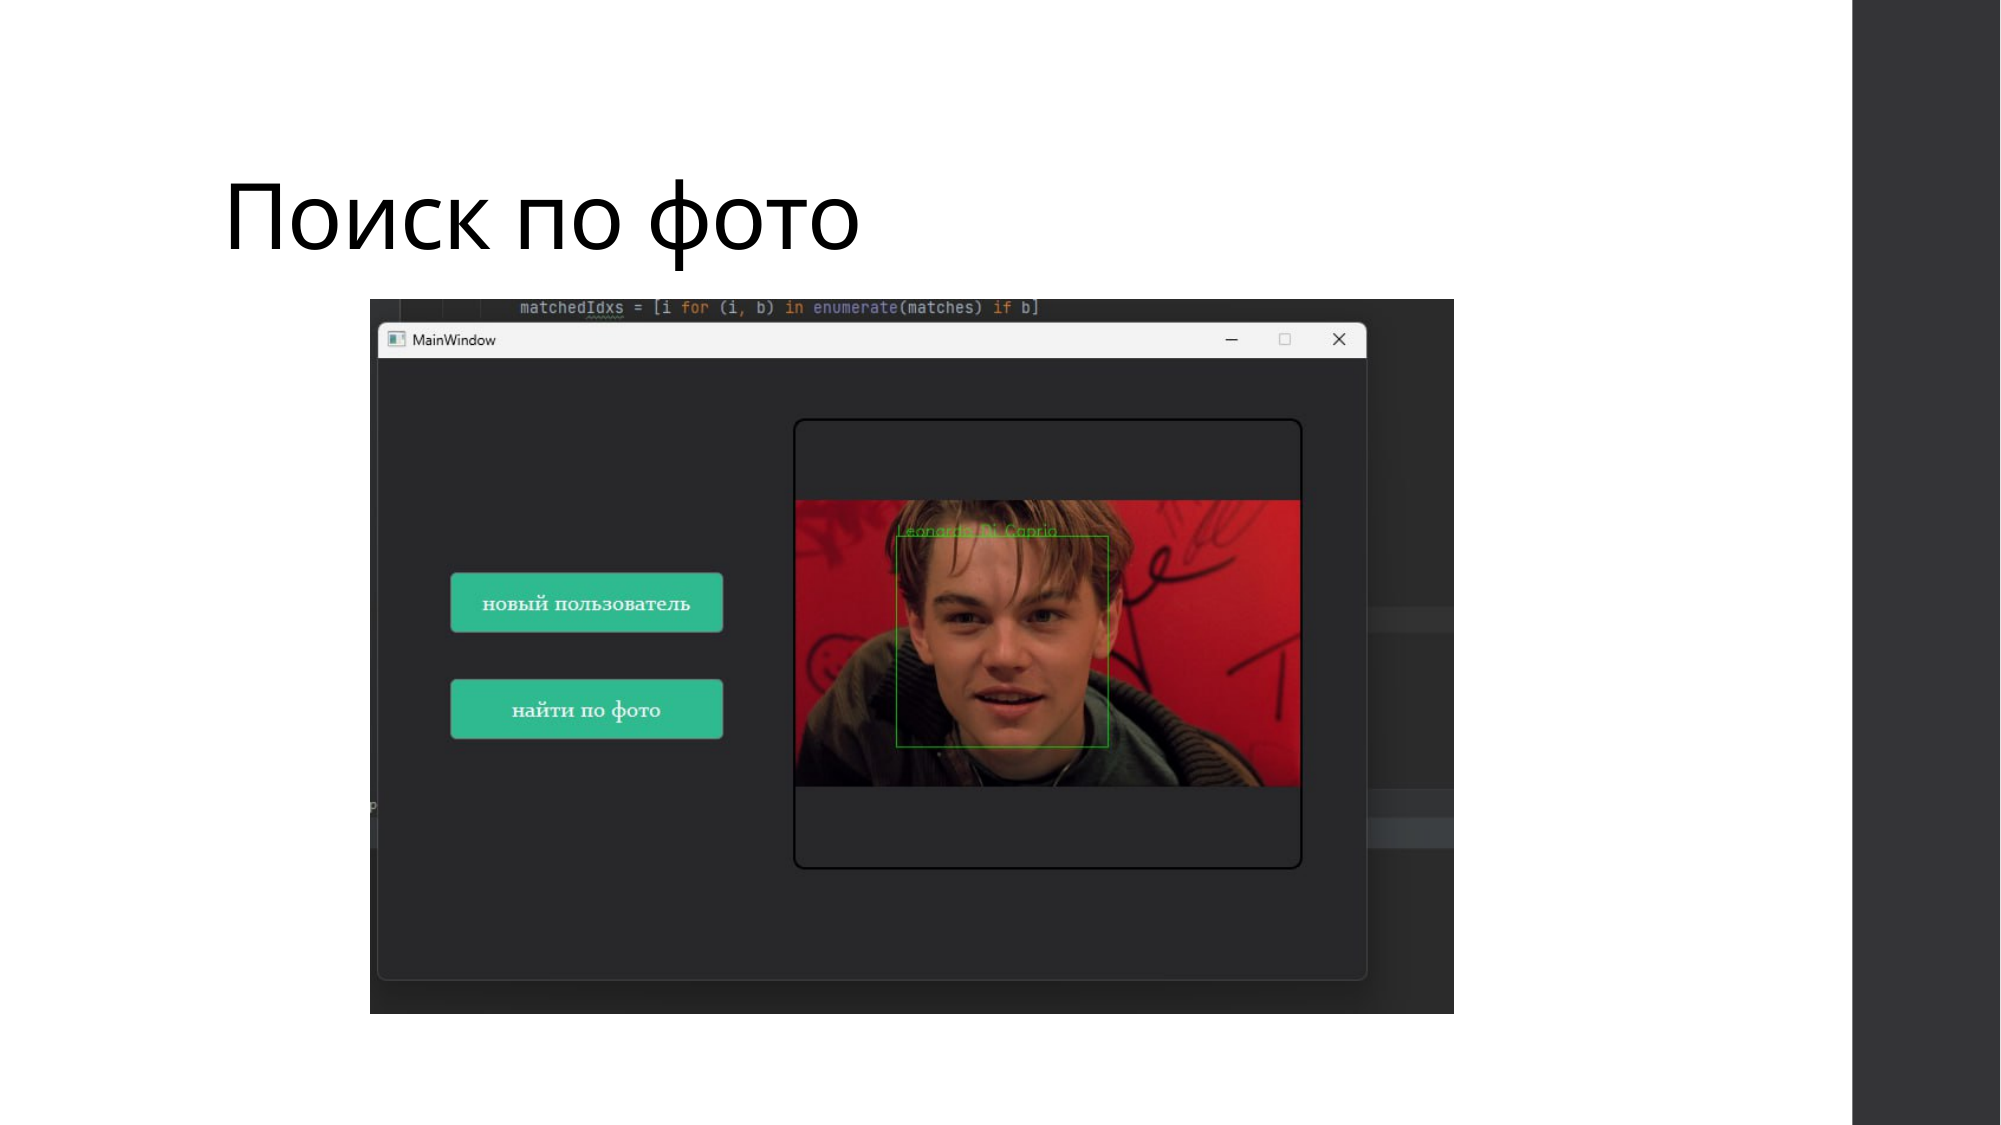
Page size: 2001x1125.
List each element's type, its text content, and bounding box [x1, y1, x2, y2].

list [369, 299, 1455, 1015]
title Поиск по фото [206, 60, 1797, 278]
